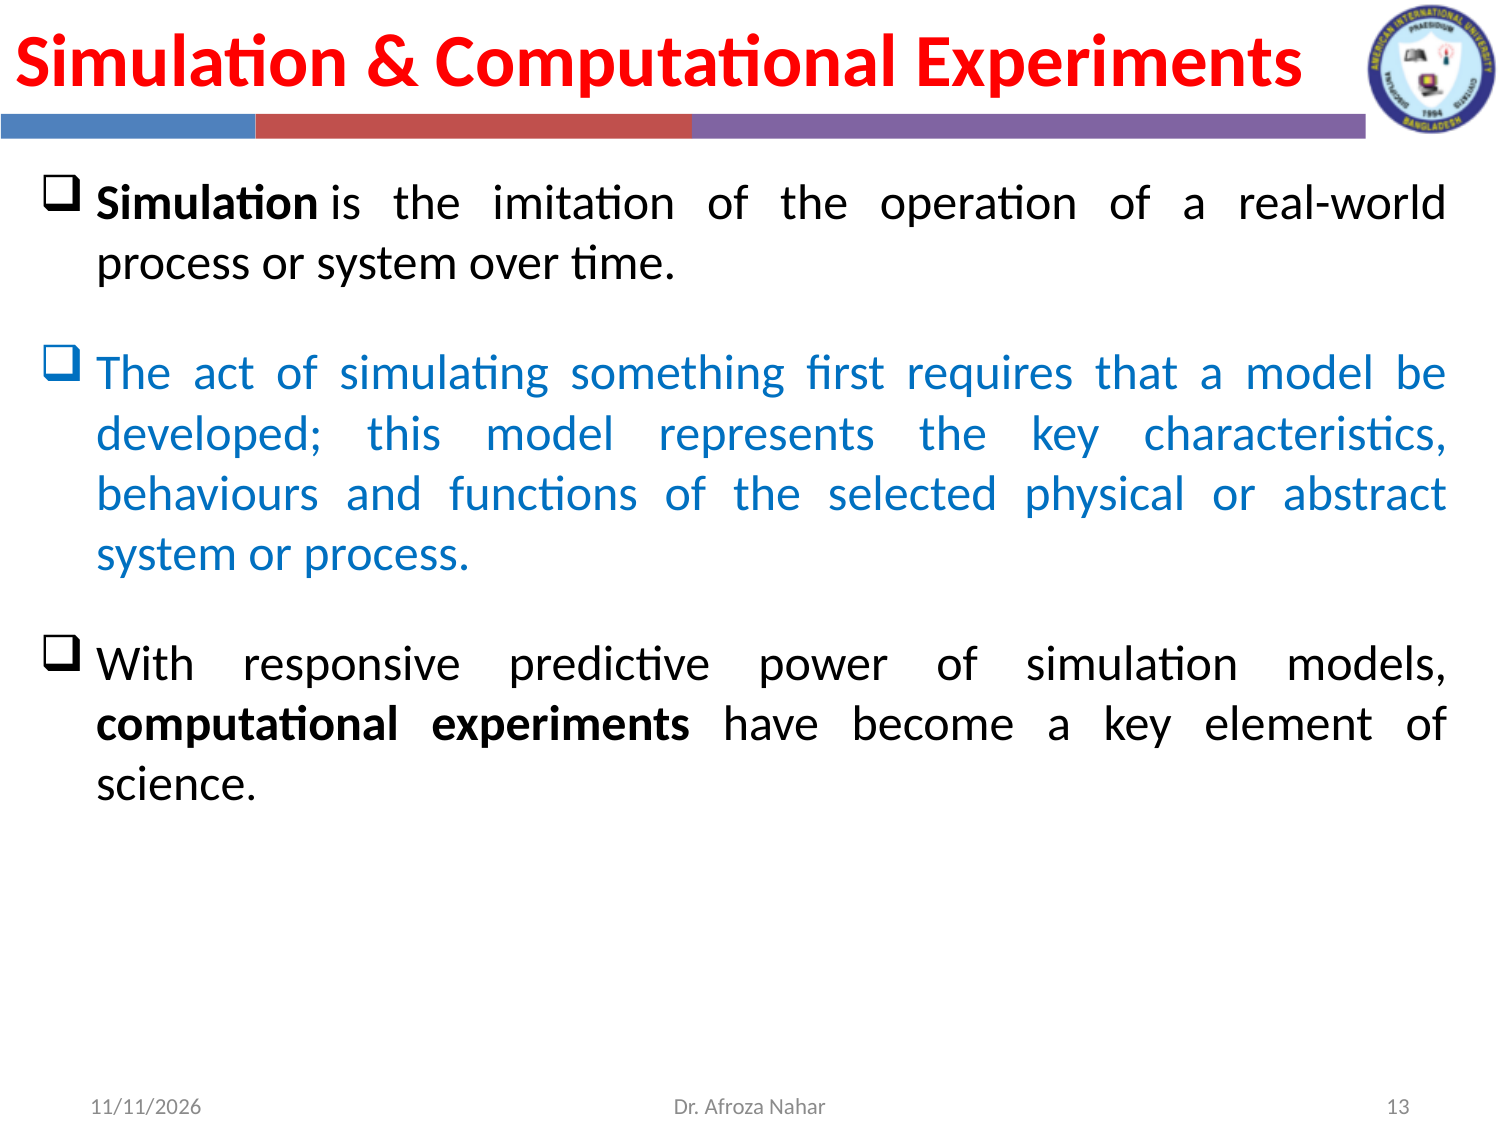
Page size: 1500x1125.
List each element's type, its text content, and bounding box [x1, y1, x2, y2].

text_box Simulation is the imitation of the operation of a real-world process or system over time. The act of simulating something first requires that a model be developed; this model represents the key characteristics, behaviours and functions of the selected physical or abstract system or process. With responsive predictive power of simulation models, computational experiments have become a key element of science. [24, 162, 1463, 1088]
footer Dr. Afroza Nahar [512, 1074, 988, 1125]
picture [1365, 2, 1499, 137]
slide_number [75, 1074, 425, 1125]
list Simulation & Computational Experiments [0, 0, 1366, 114]
slide_number 13 [1074, 1074, 1425, 1125]
